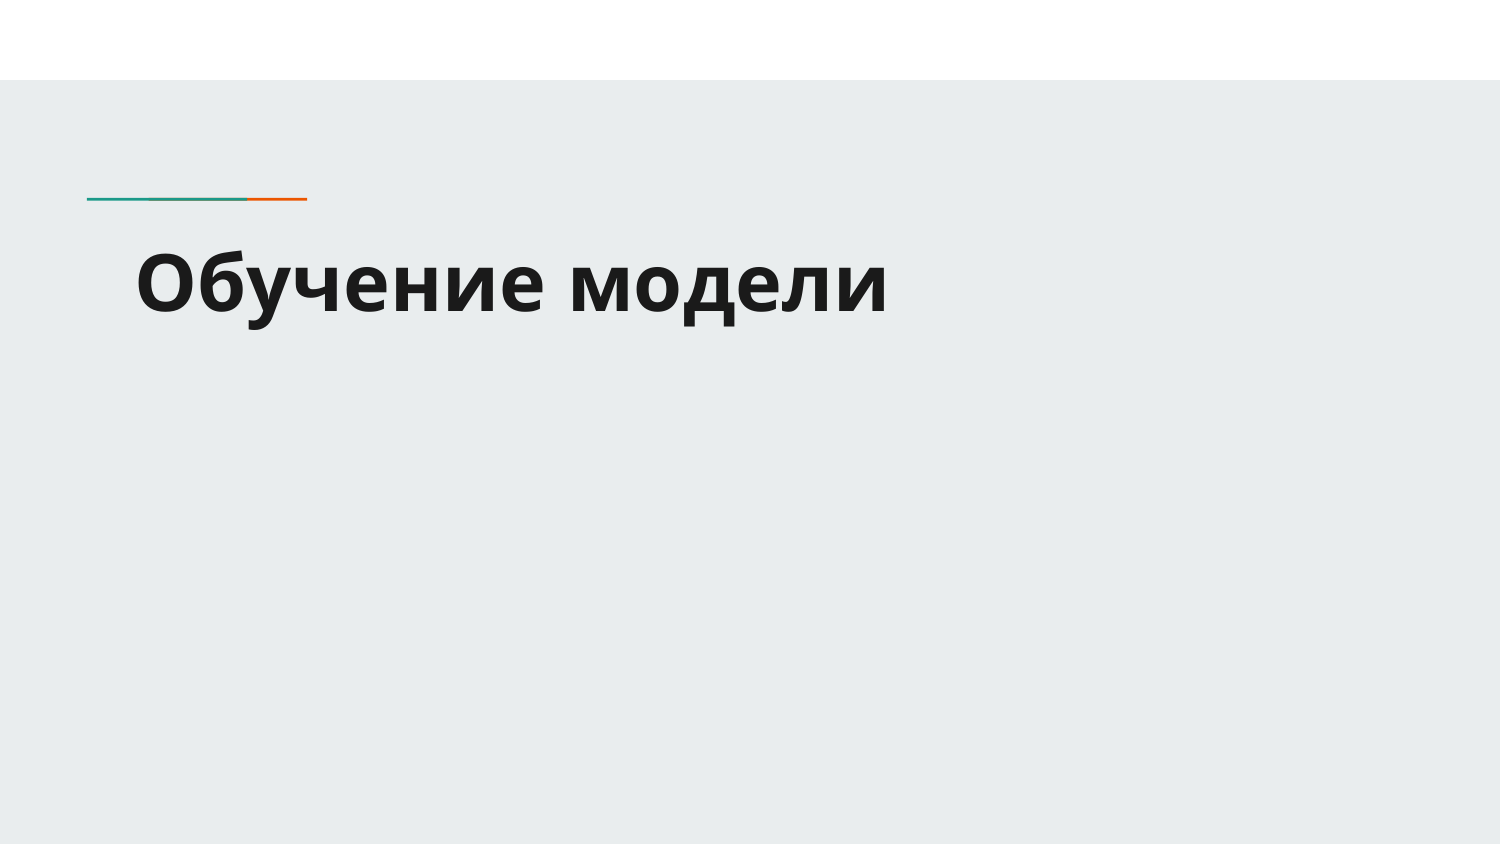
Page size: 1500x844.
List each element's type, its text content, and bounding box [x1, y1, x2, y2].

title Обучение модели [119, 216, 1381, 490]
